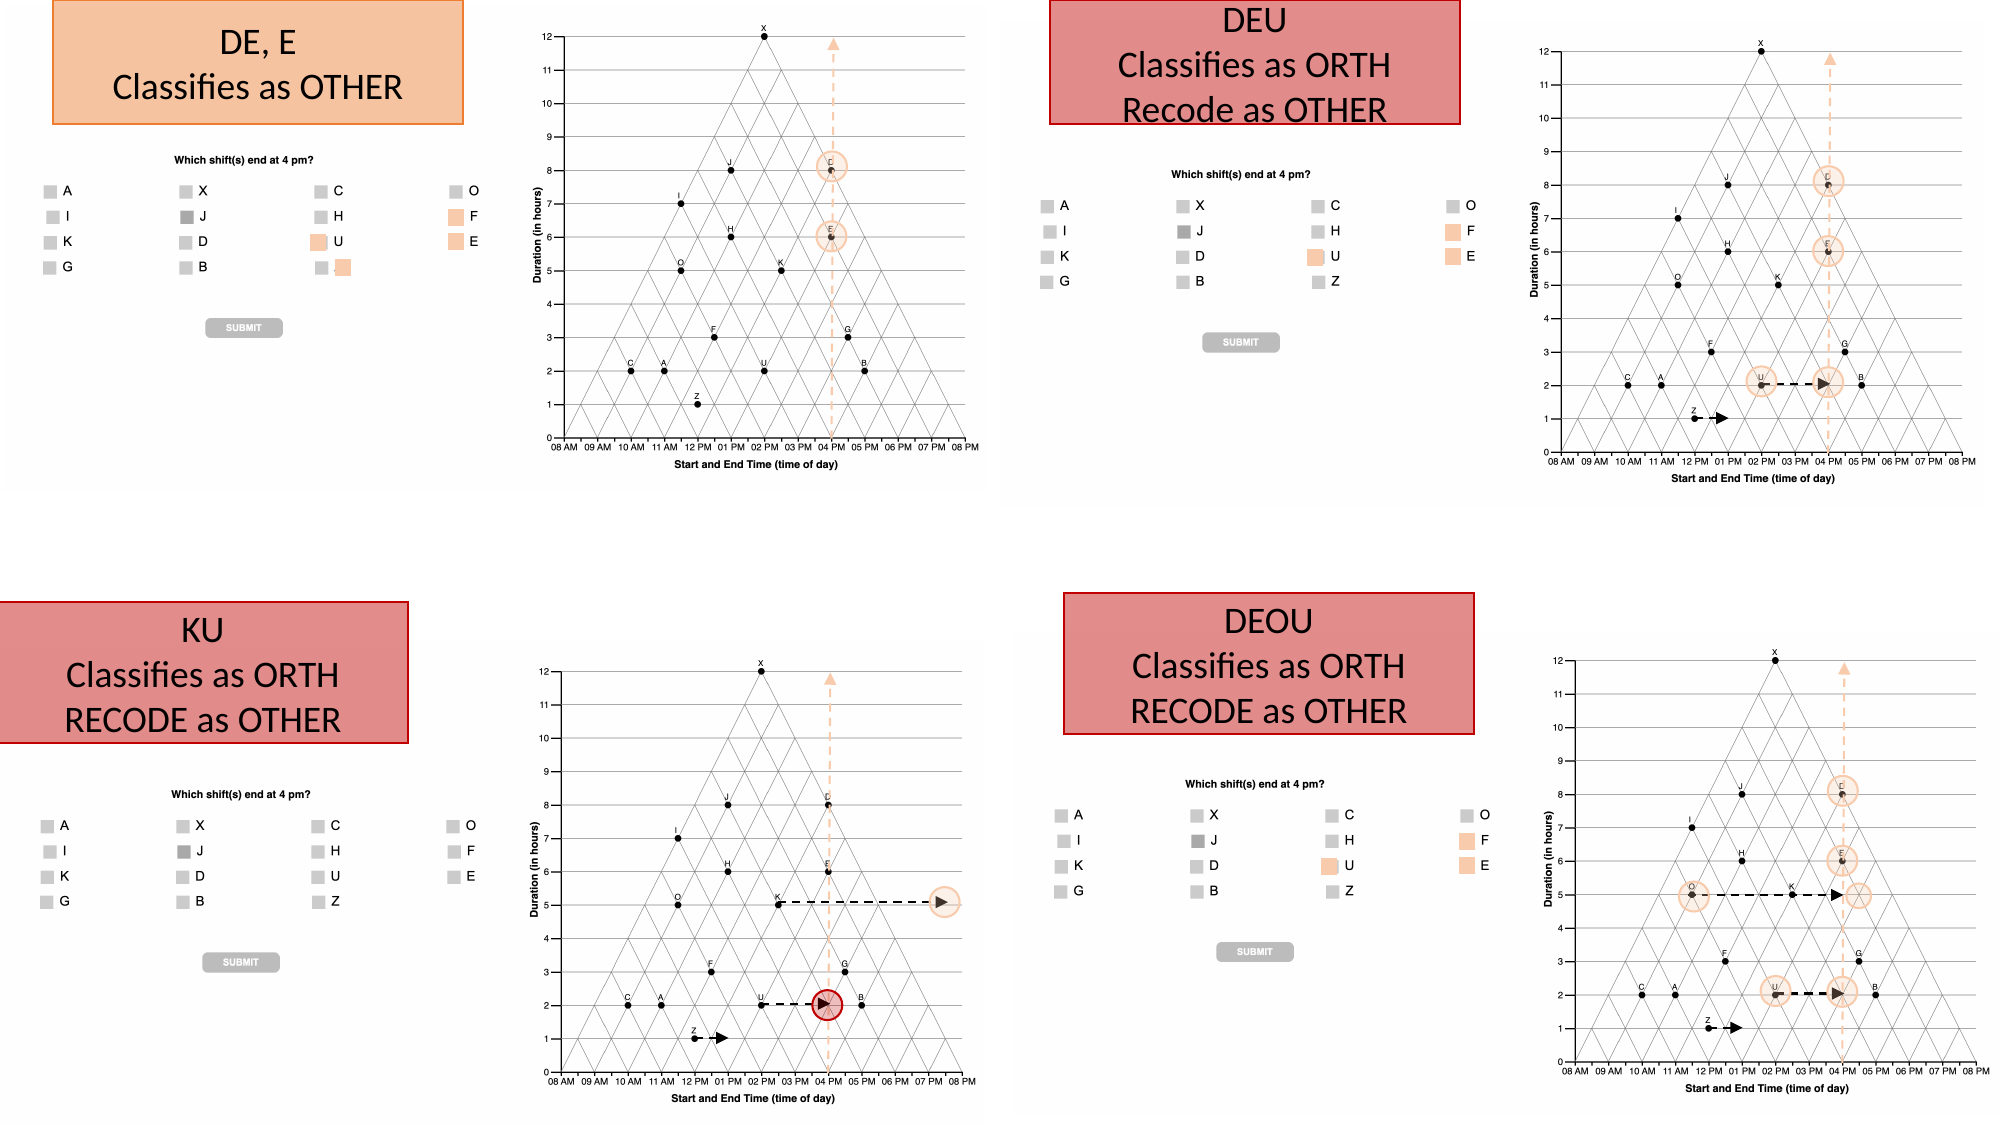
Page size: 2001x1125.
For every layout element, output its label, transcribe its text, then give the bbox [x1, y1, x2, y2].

picture [3, 6, 989, 491]
text_box DEOU Classifies as ORTH RECODE as OTHER [1063, 592, 1475, 631]
picture [0, 641, 985, 1125]
picture [1014, 631, 1999, 1115]
text_box DE, E Classifies as OTHER [52, 0, 464, 6]
text_box DEU Classifies as ORTH Recode as OTHER [1049, 0, 1461, 21]
text_box KU Classifies as ORTH RECODE as OTHER [0, 601, 409, 641]
picture [999, 21, 1985, 506]
